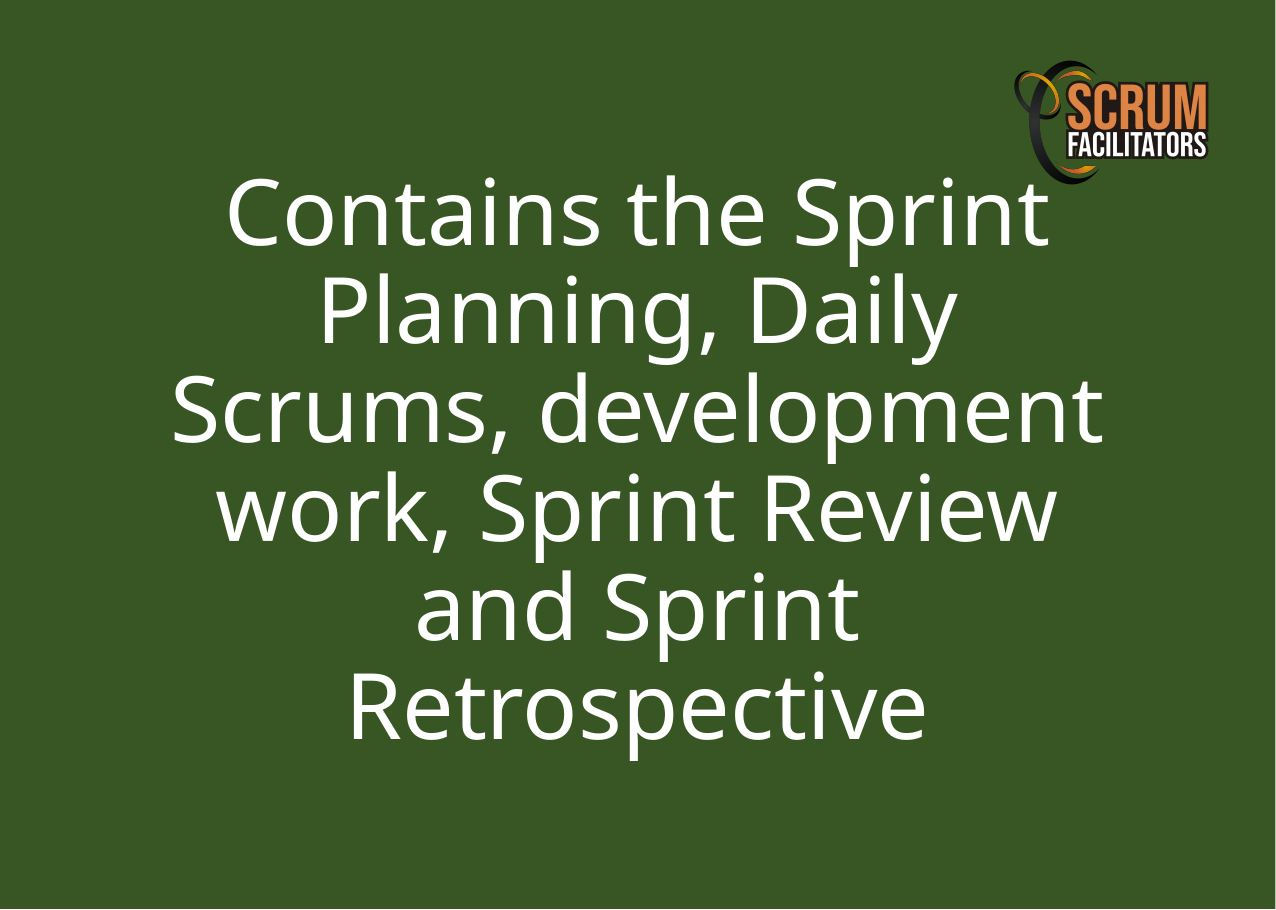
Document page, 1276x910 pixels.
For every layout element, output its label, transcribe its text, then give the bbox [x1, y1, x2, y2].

picture [1011, 57, 1211, 187]
list Contains the Sprint Planning, Daily Scrums, development work, Sprint Review and Sprint Retrospective [132, 291, 1143, 618]
